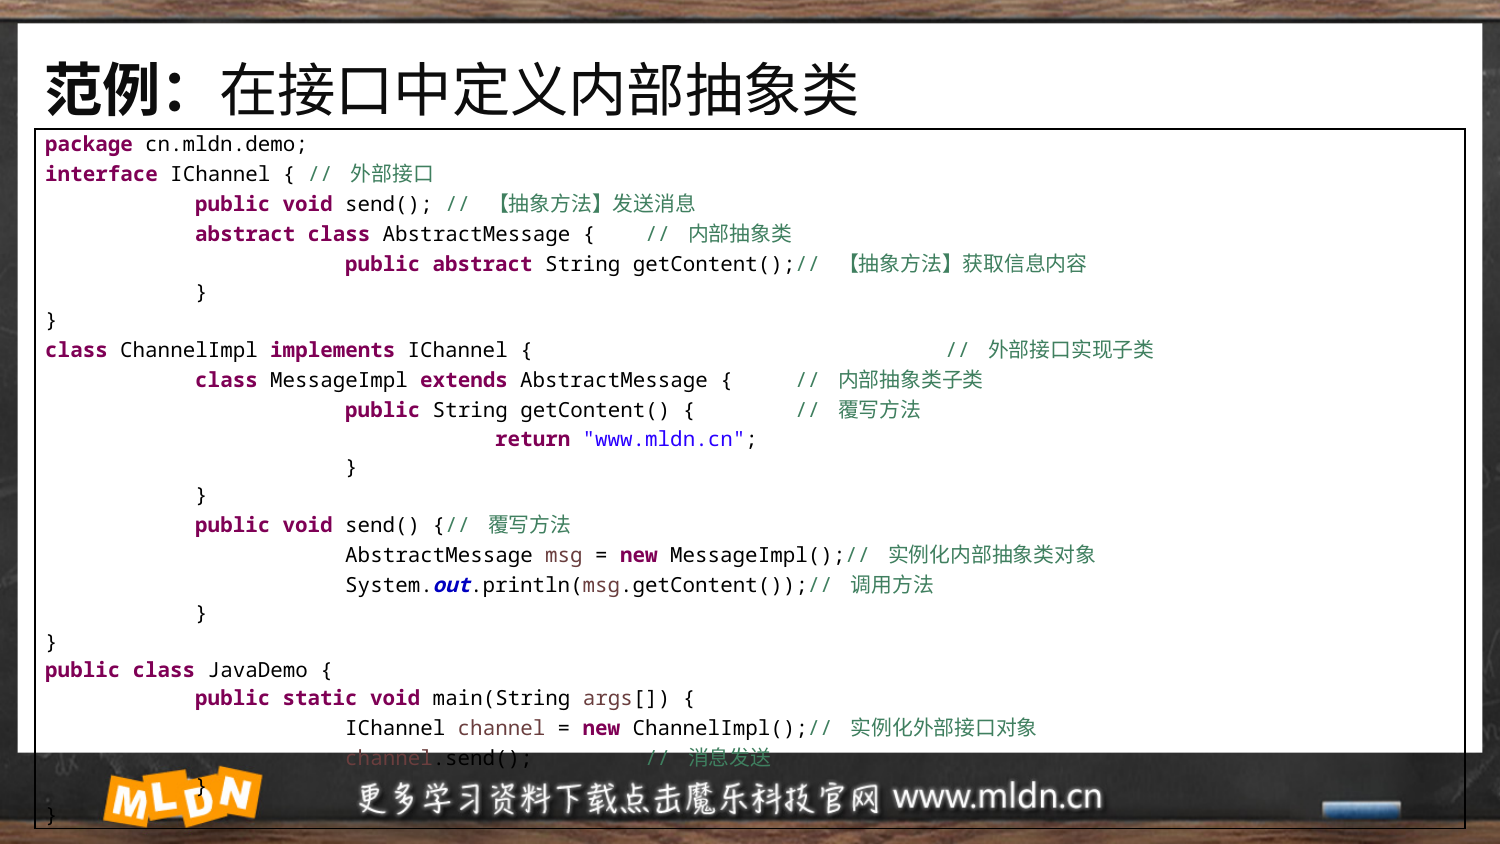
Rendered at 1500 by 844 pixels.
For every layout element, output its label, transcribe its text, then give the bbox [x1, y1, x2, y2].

title 范例：在接口中定义内部抽象类 [29, 34, 1471, 141]
table_header package cn.mldn.demo; interface IChannel { // 外部接口 public void send(); // 【抽象方法】发送消息 abstract class AbstractMessage { // 内部抽象类 public abstract String getContent();// 【抽象方法】获取信息内容 } } class ChannelImpl implements IChannel { // 外部接口实现子类 class MessageImpl extends AbstractMessage { // 内部抽象类子类 public String getContent() { // 覆写方法 return "www.mldn.cn"; } } public void send() {// 覆写方法 AbstractMessage msg = new MessageImpl();// 实例化内部抽象类对象 System.out.println(msg.getContent());// 调用方法 } } public class JavaDemo { public static void main(String args[]) { IChannel channel = new ChannelImpl();// 实例化外部接口对象 channel.send(); // 消息发送 } } [36, 130, 1464, 828]
picture [0, 0, 1500, 844]
